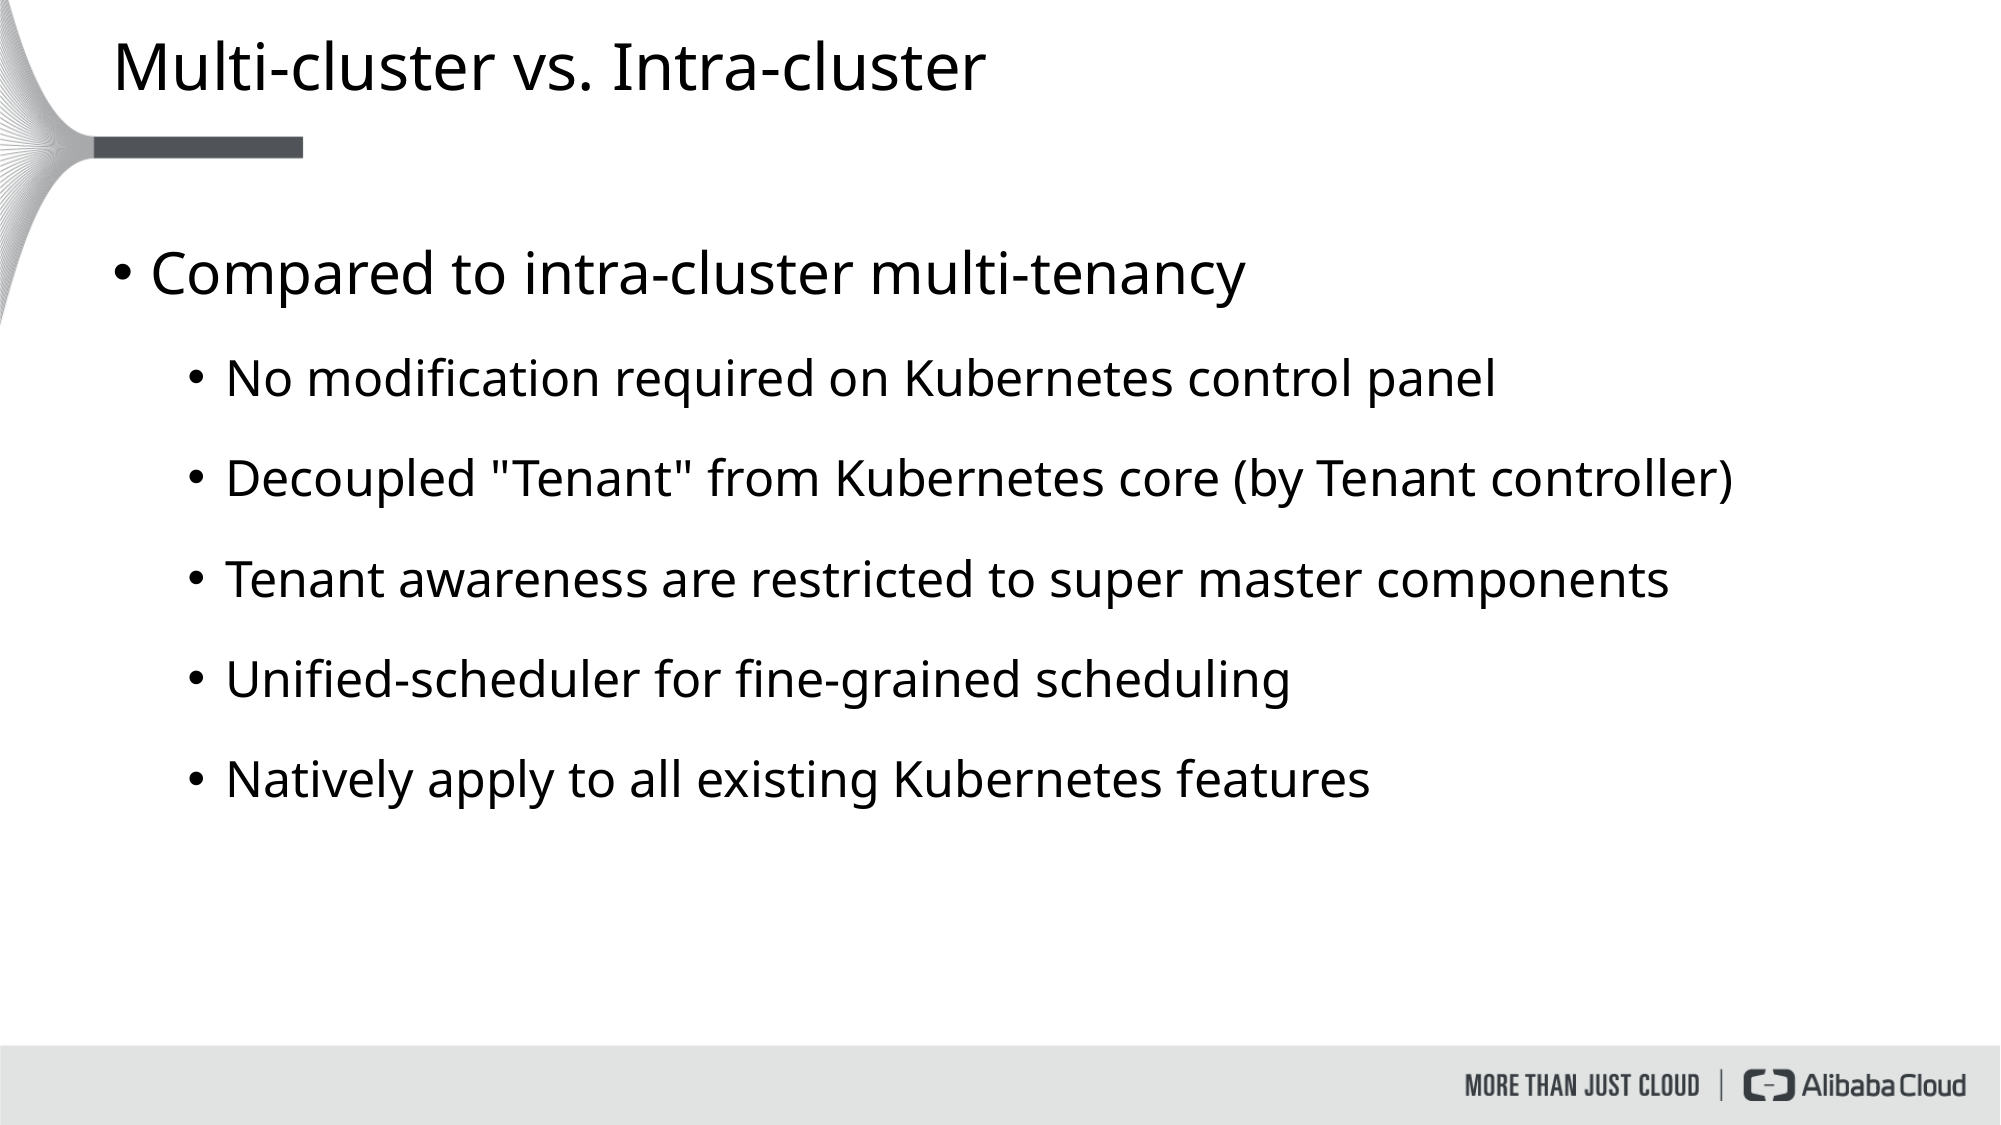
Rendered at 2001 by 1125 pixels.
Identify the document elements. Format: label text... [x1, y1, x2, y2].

picture [0, 0, 2001, 1125]
title Multi-cluster vs. Intra-cluster [97, 26, 1823, 113]
list Compared to intra-cluster multi-tenancy No modification required on Kubernetes control panel Decoupled "Tenant" from Kubernetes core (by Tenant controller) Tenant awareness are restricted to super master components Unified-scheduler for fine-grained scheduling Natively apply to all existing Kubernetes features [97, 193, 1823, 1032]
